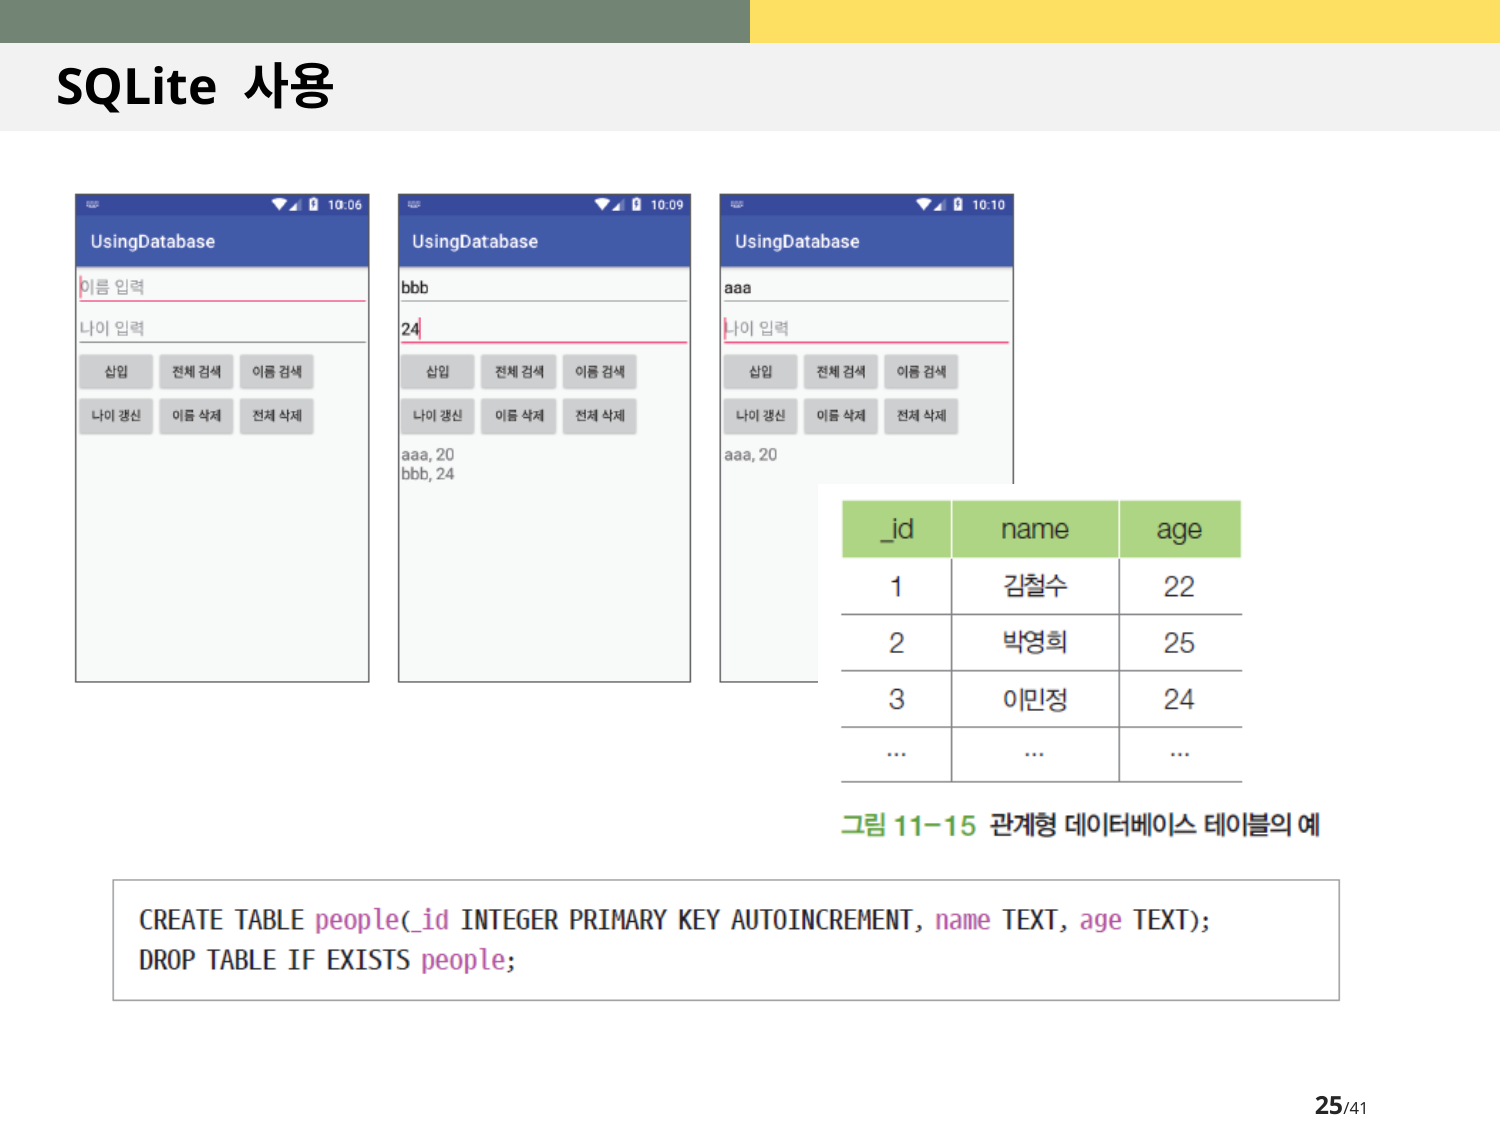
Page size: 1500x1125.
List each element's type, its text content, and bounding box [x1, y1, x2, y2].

title SQLite 사용 [41, 42, 1459, 128]
picture [61, 174, 1385, 1017]
